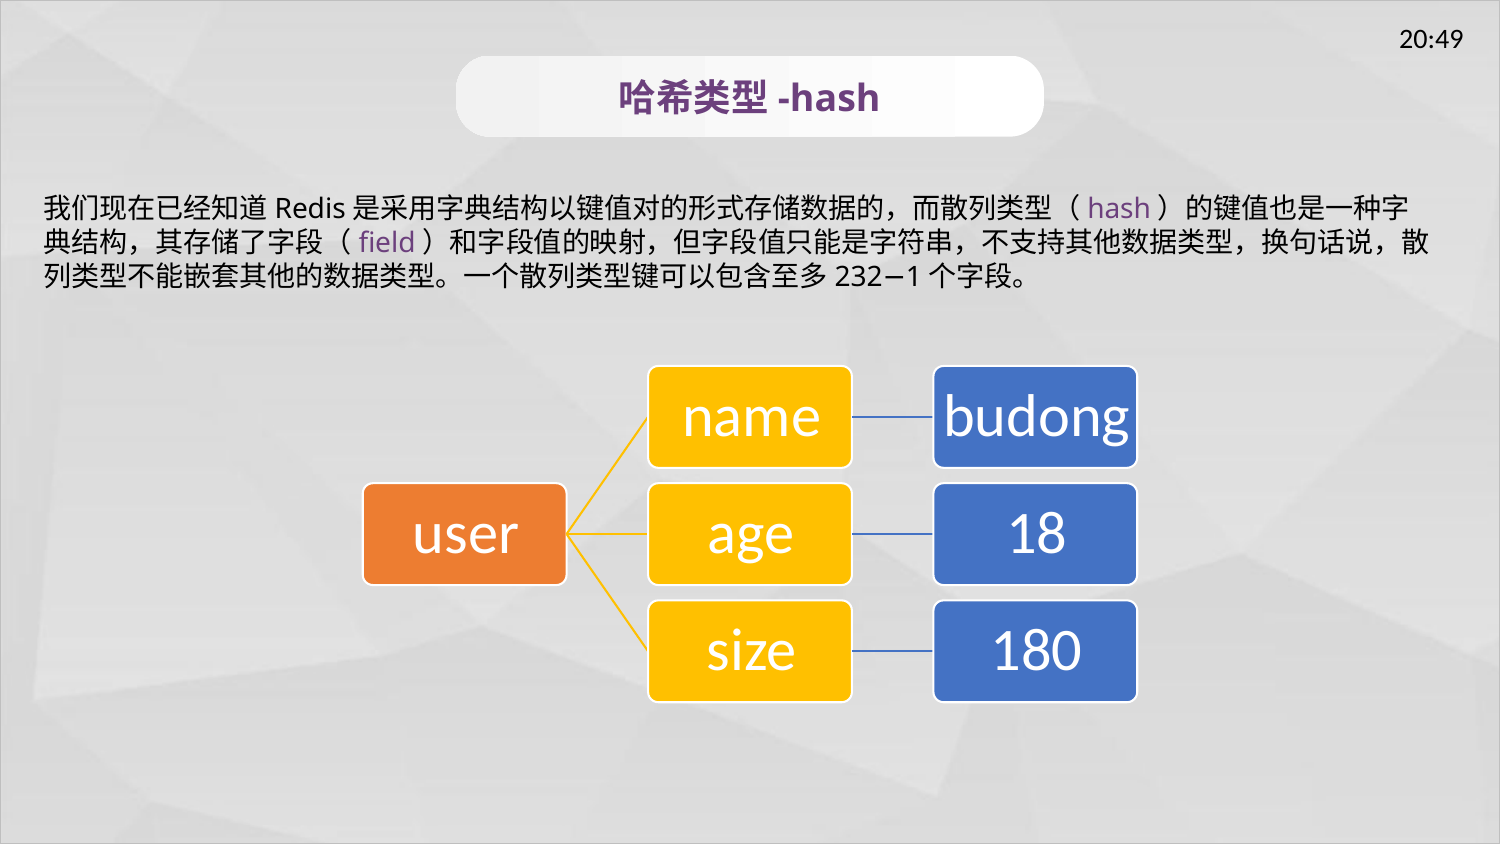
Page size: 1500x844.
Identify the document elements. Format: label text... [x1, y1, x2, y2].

text_box 我们现在已经知道Redis是采用字典结构以键值对的形式存储数据的，而散列类型（hash）的键值也是一种字典结构，其存储了字段（field）和字段值的映射，但字段值只能是字符串，不支持其他数据类型，换句话说，散列类型不能嵌套其他的数据类型。一个散列类型键可以包含至多232−1个字段。 [28, 183, 1448, 300]
text_box 哈希类型-hash [454, 54, 1046, 138]
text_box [362, 347, 1138, 721]
